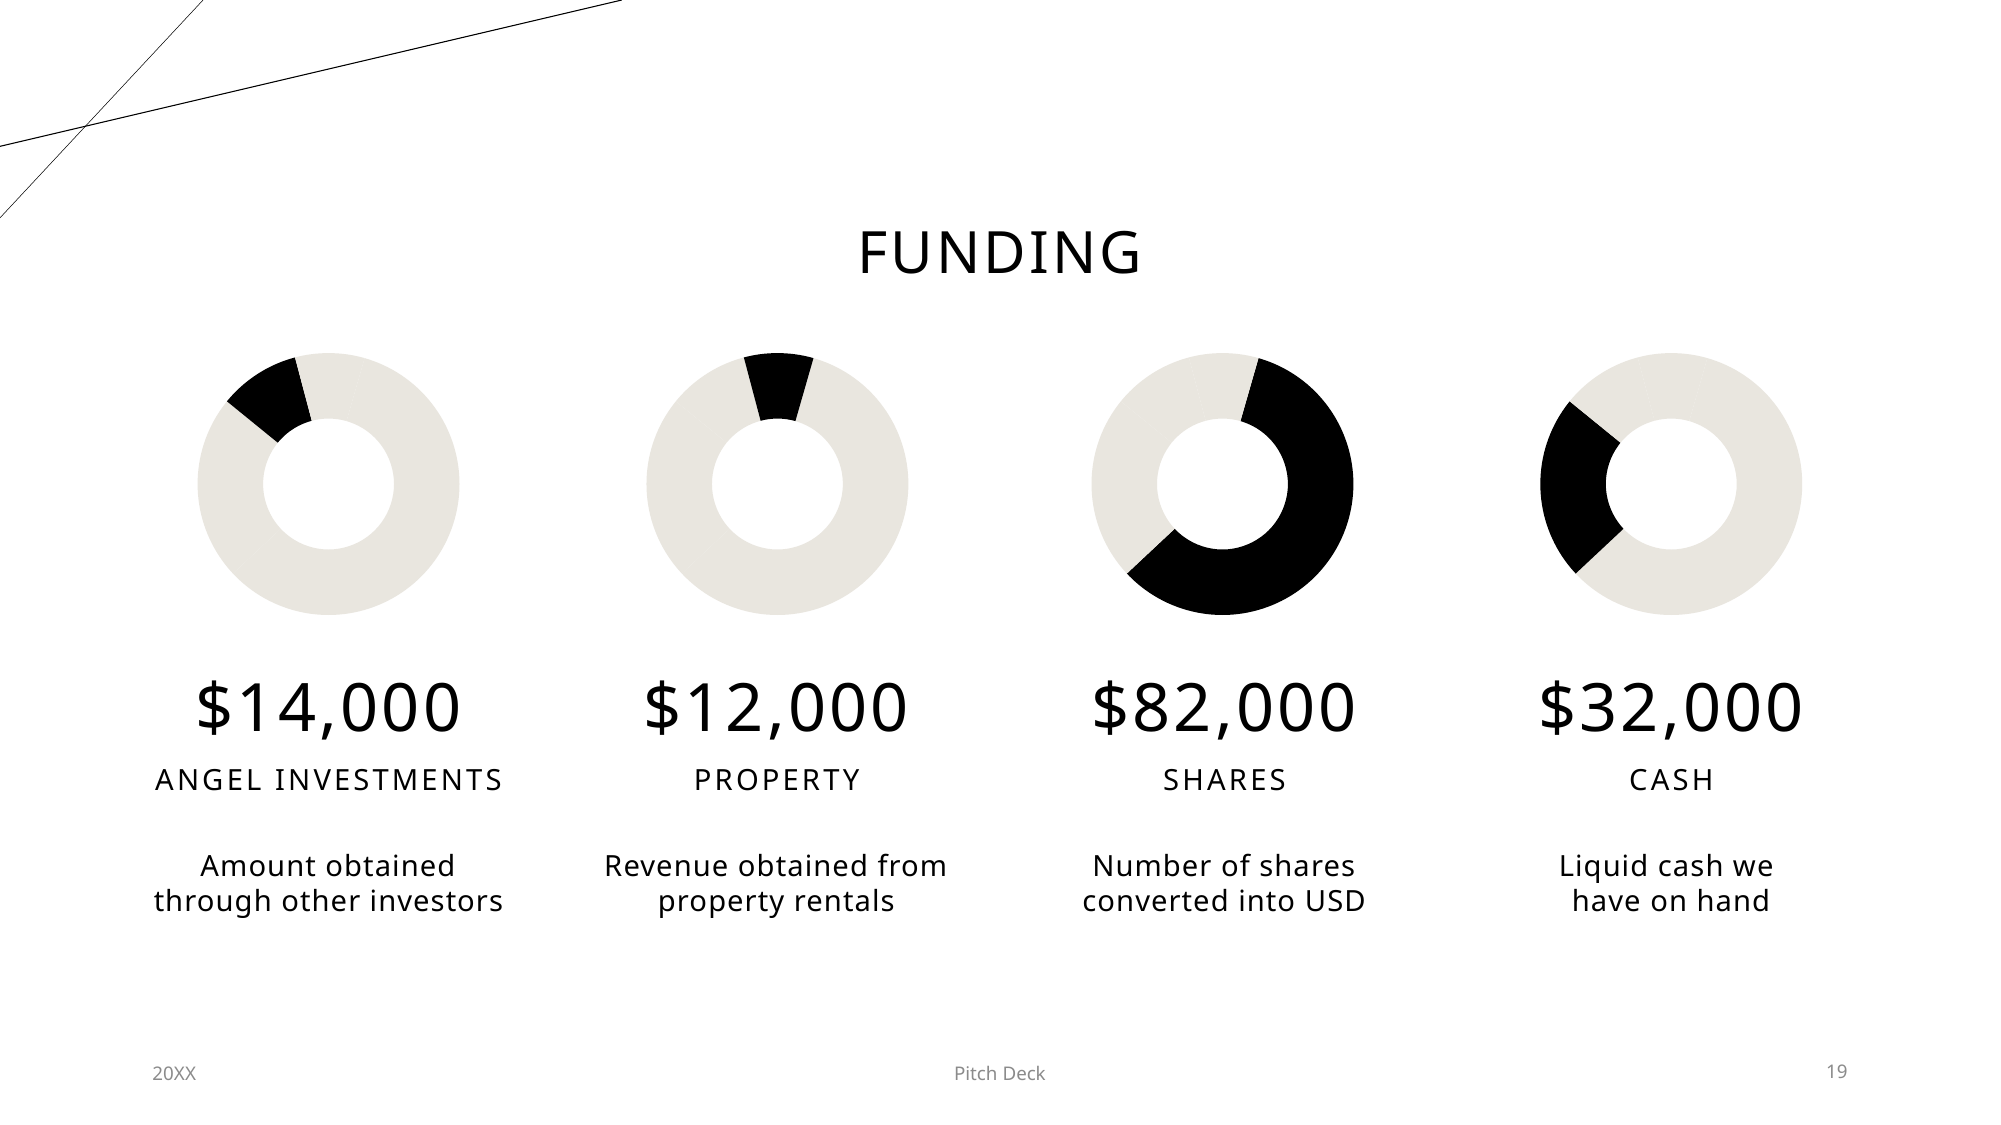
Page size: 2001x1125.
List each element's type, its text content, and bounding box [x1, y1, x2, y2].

chart [625, 347, 930, 621]
list Amount obtained through other investors [137, 840, 520, 980]
slide_number 19 [1412, 1042, 1863, 1103]
list ANGEL INVESTMENTS [137, 732, 520, 805]
list Revenue obtained from property rentals [584, 840, 969, 980]
list CASH [1480, 732, 1863, 805]
list SHARES [1033, 732, 1416, 805]
list PROPERTY [584, 732, 969, 805]
list Number of shares converted into USD [1033, 840, 1416, 980]
title FUNDING [309, 146, 1691, 364]
slide_number 20XX [137, 1042, 588, 1103]
footer Pitch Deck [662, 1042, 1338, 1103]
chart [176, 347, 481, 621]
list $32,000 [1480, 621, 1863, 732]
list $12,000 [584, 621, 969, 732]
chart [1518, 347, 1824, 621]
chart [1070, 347, 1375, 621]
list $82,000 [1033, 621, 1416, 732]
list Liquid cash we have on hand [1480, 839, 1863, 980]
list $14,000 [137, 621, 520, 732]
